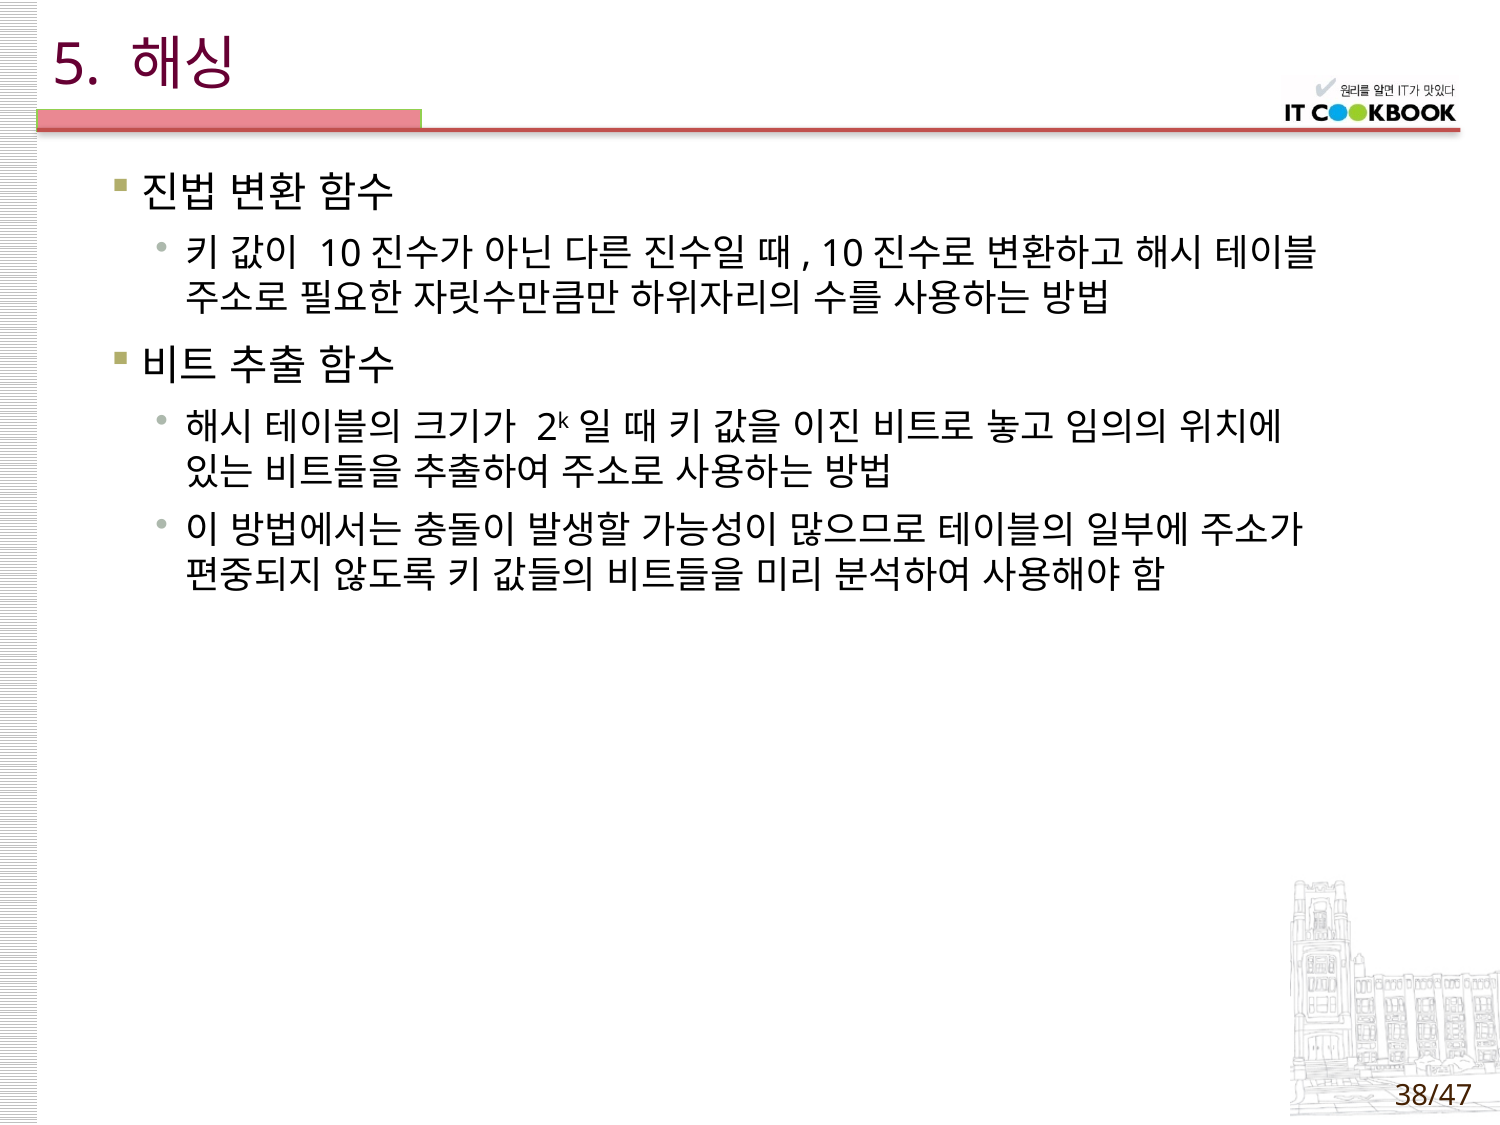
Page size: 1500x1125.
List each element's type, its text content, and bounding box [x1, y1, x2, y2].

title 5. 해싱 [37, 13, 1278, 109]
picture [1281, 75, 1459, 123]
list 진법 변환 함수 키 값이 10진수가 아닌 다른 진수일 때, 10진수로 변환하고 해시 테이블 주소로 필요한 자릿수만큼만 하위자리의 수를 사용하는 방법 비트 추출 함수 해시 테이블의 크기가 2k일 때 키 값을 이진 비트로 놓고 임의의 위치에 있는 비트들을 추출하여 주소로 사용하는 방법 이 방법에서는 충돌이 발생할 가능성이 많으므로 테이블의 일부에 주소가 편중되지 않도록 키 값들의 비트들을 미리 분석하여 사용해야 함 [37, 152, 1463, 1091]
picture [1415, 1095, 1424, 1103]
picture [1290, 874, 1500, 1125]
picture [1441, 1091, 1449, 1098]
